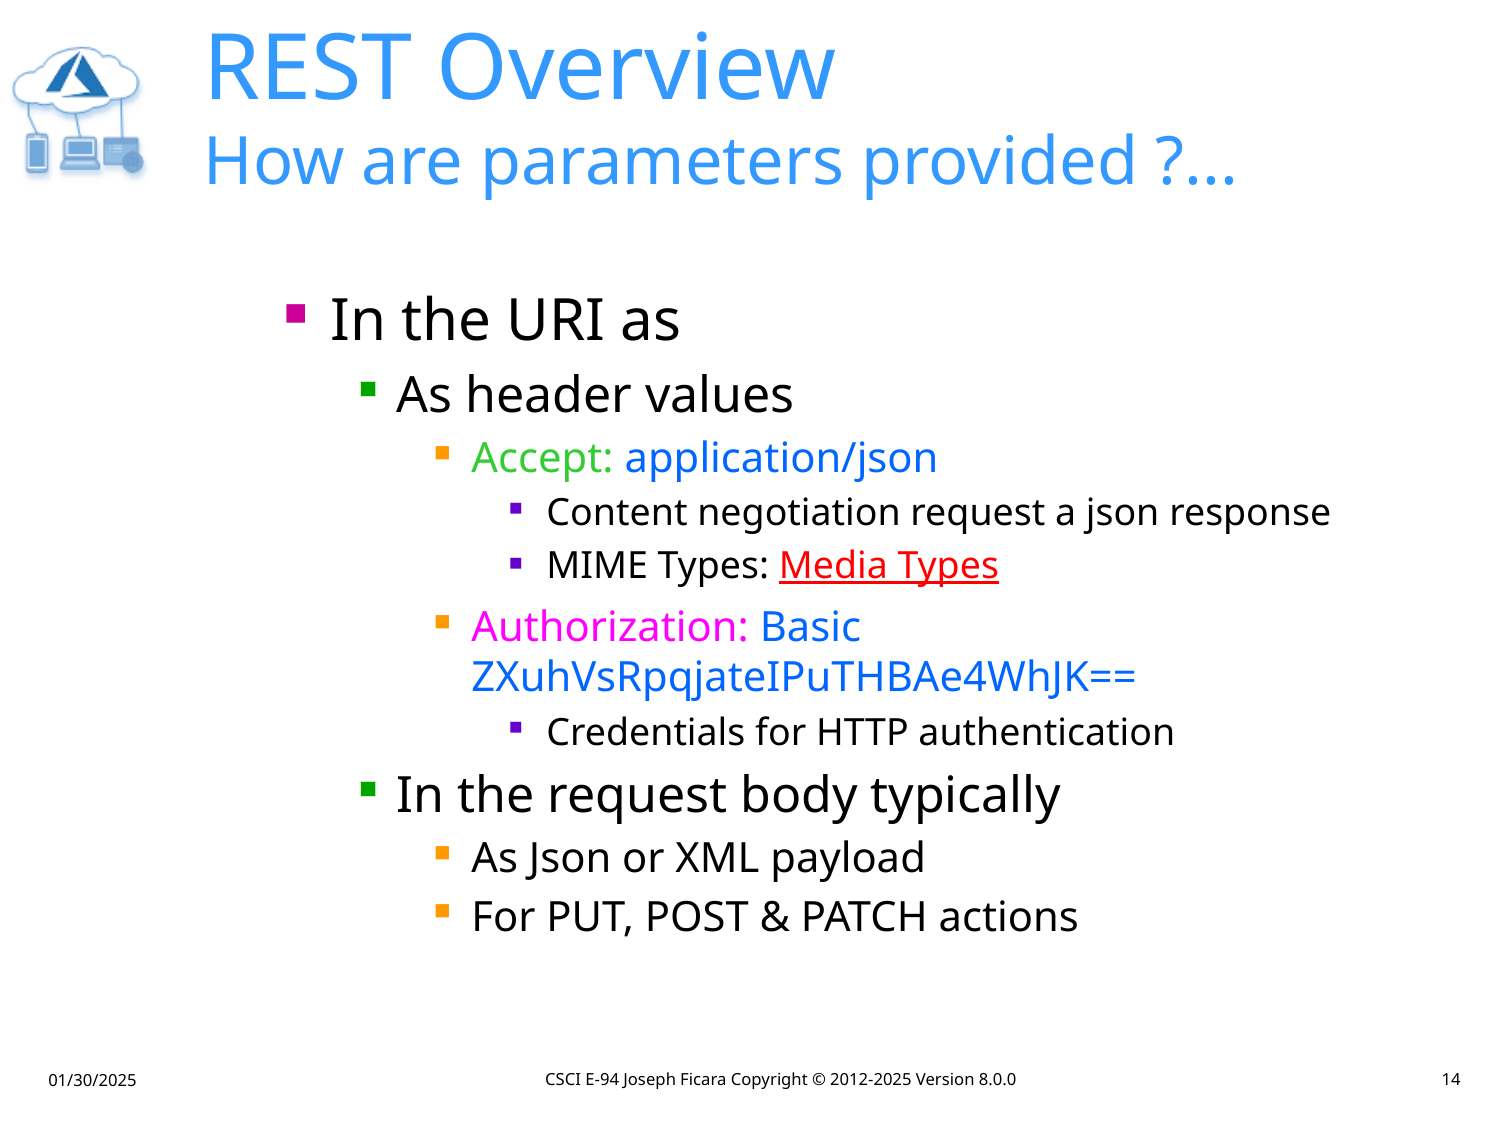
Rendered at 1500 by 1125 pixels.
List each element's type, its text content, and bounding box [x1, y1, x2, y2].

picture [0, 41, 160, 197]
footer CSCI E-94 Joseph Ficara Copyright © 2012-2025 Version 8.0.0 [162, 1061, 1400, 1100]
list In the URI as As header values Accept: application/json Content negotiation request a json response MIME Types: Media Types Authorization: Basic ZXuhVsRpqjateIPuTHBAe4WhJK== Credentials for HTTP authentication In the request body typically As Json or XML payload For PUT, POST & PATCH actions [193, 275, 1469, 1050]
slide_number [33, 1062, 154, 1100]
title REST Overview How are parameters provided ?... [188, 24, 1468, 213]
slide_number 14 [1407, 1061, 1476, 1101]
